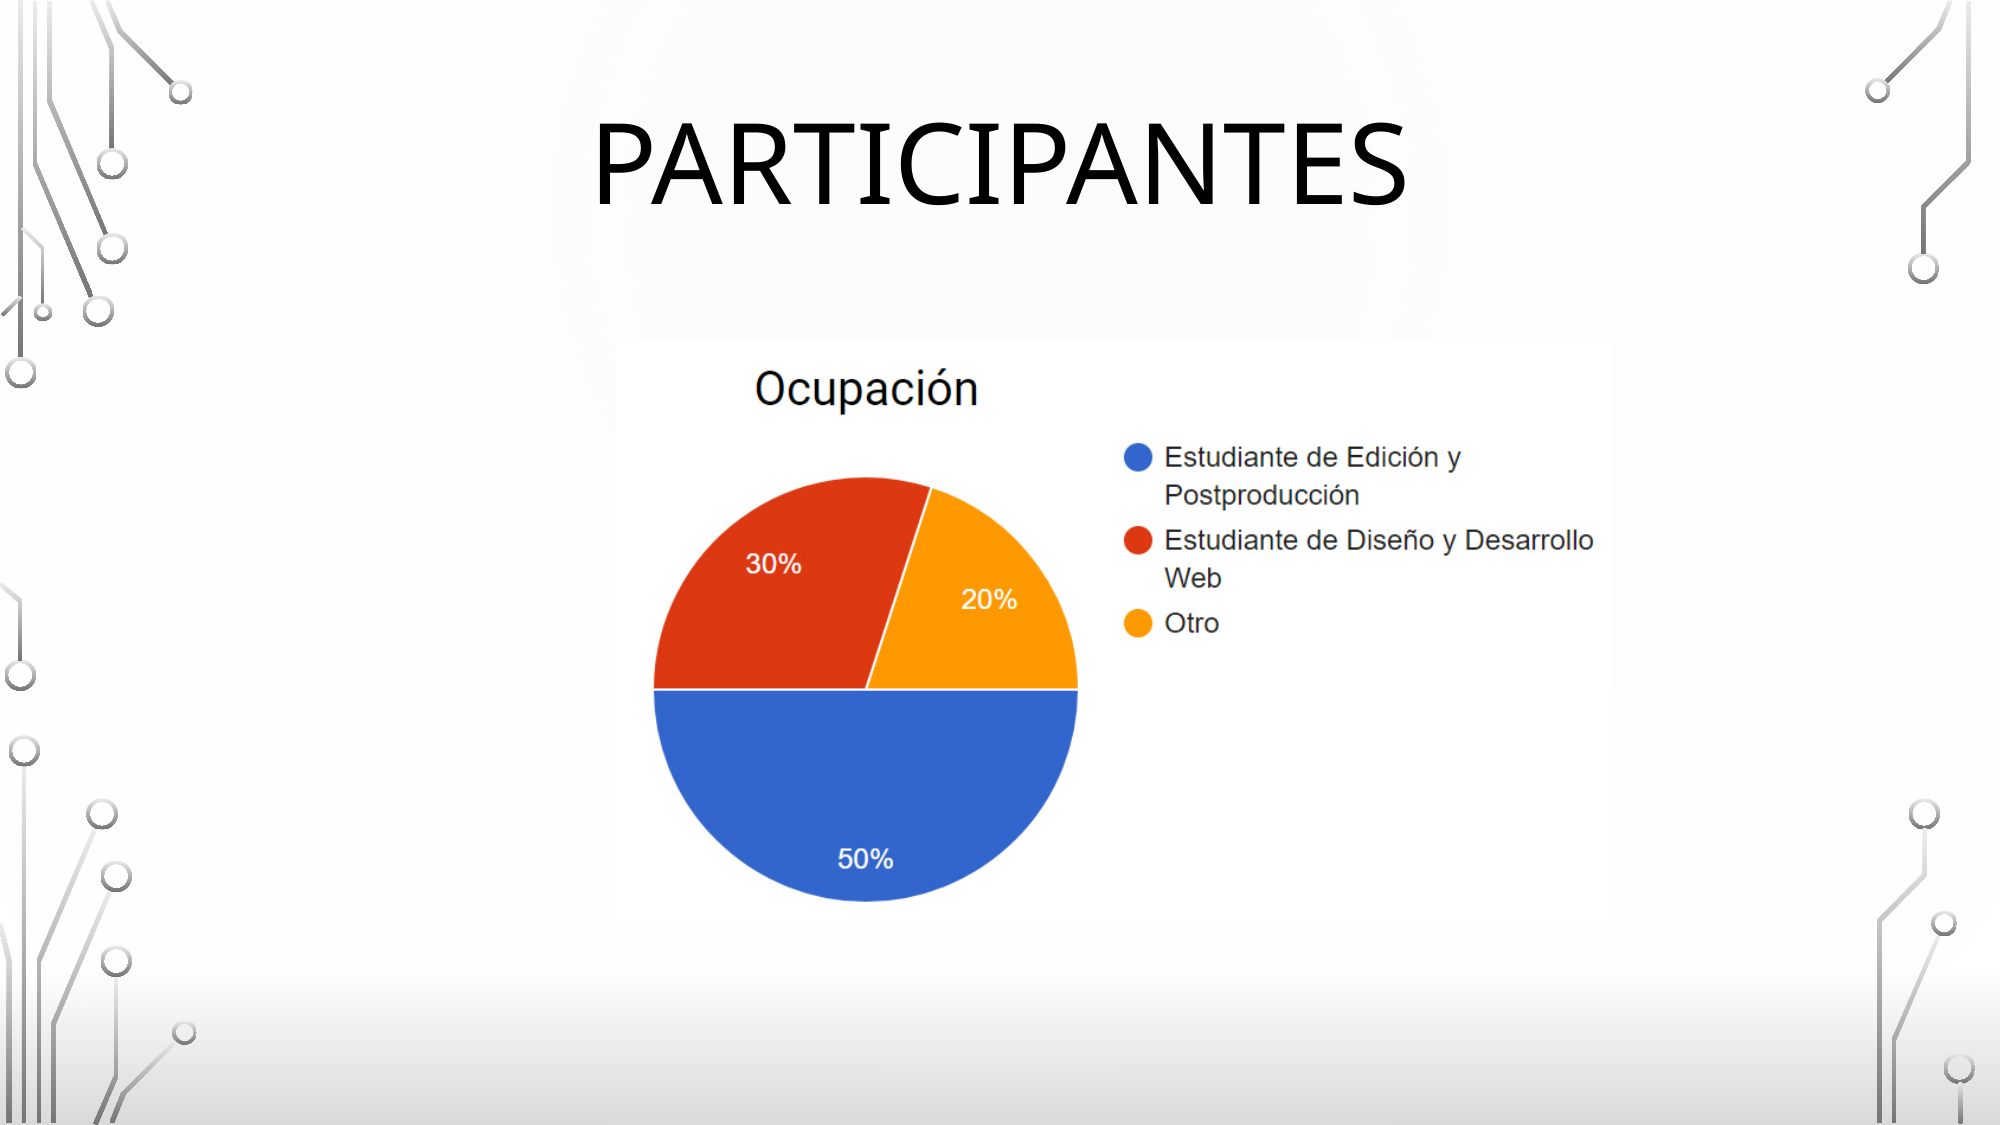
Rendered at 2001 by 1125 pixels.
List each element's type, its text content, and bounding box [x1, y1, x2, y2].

picture [615, 340, 1612, 922]
title Participantes [0, 46, 2000, 290]
